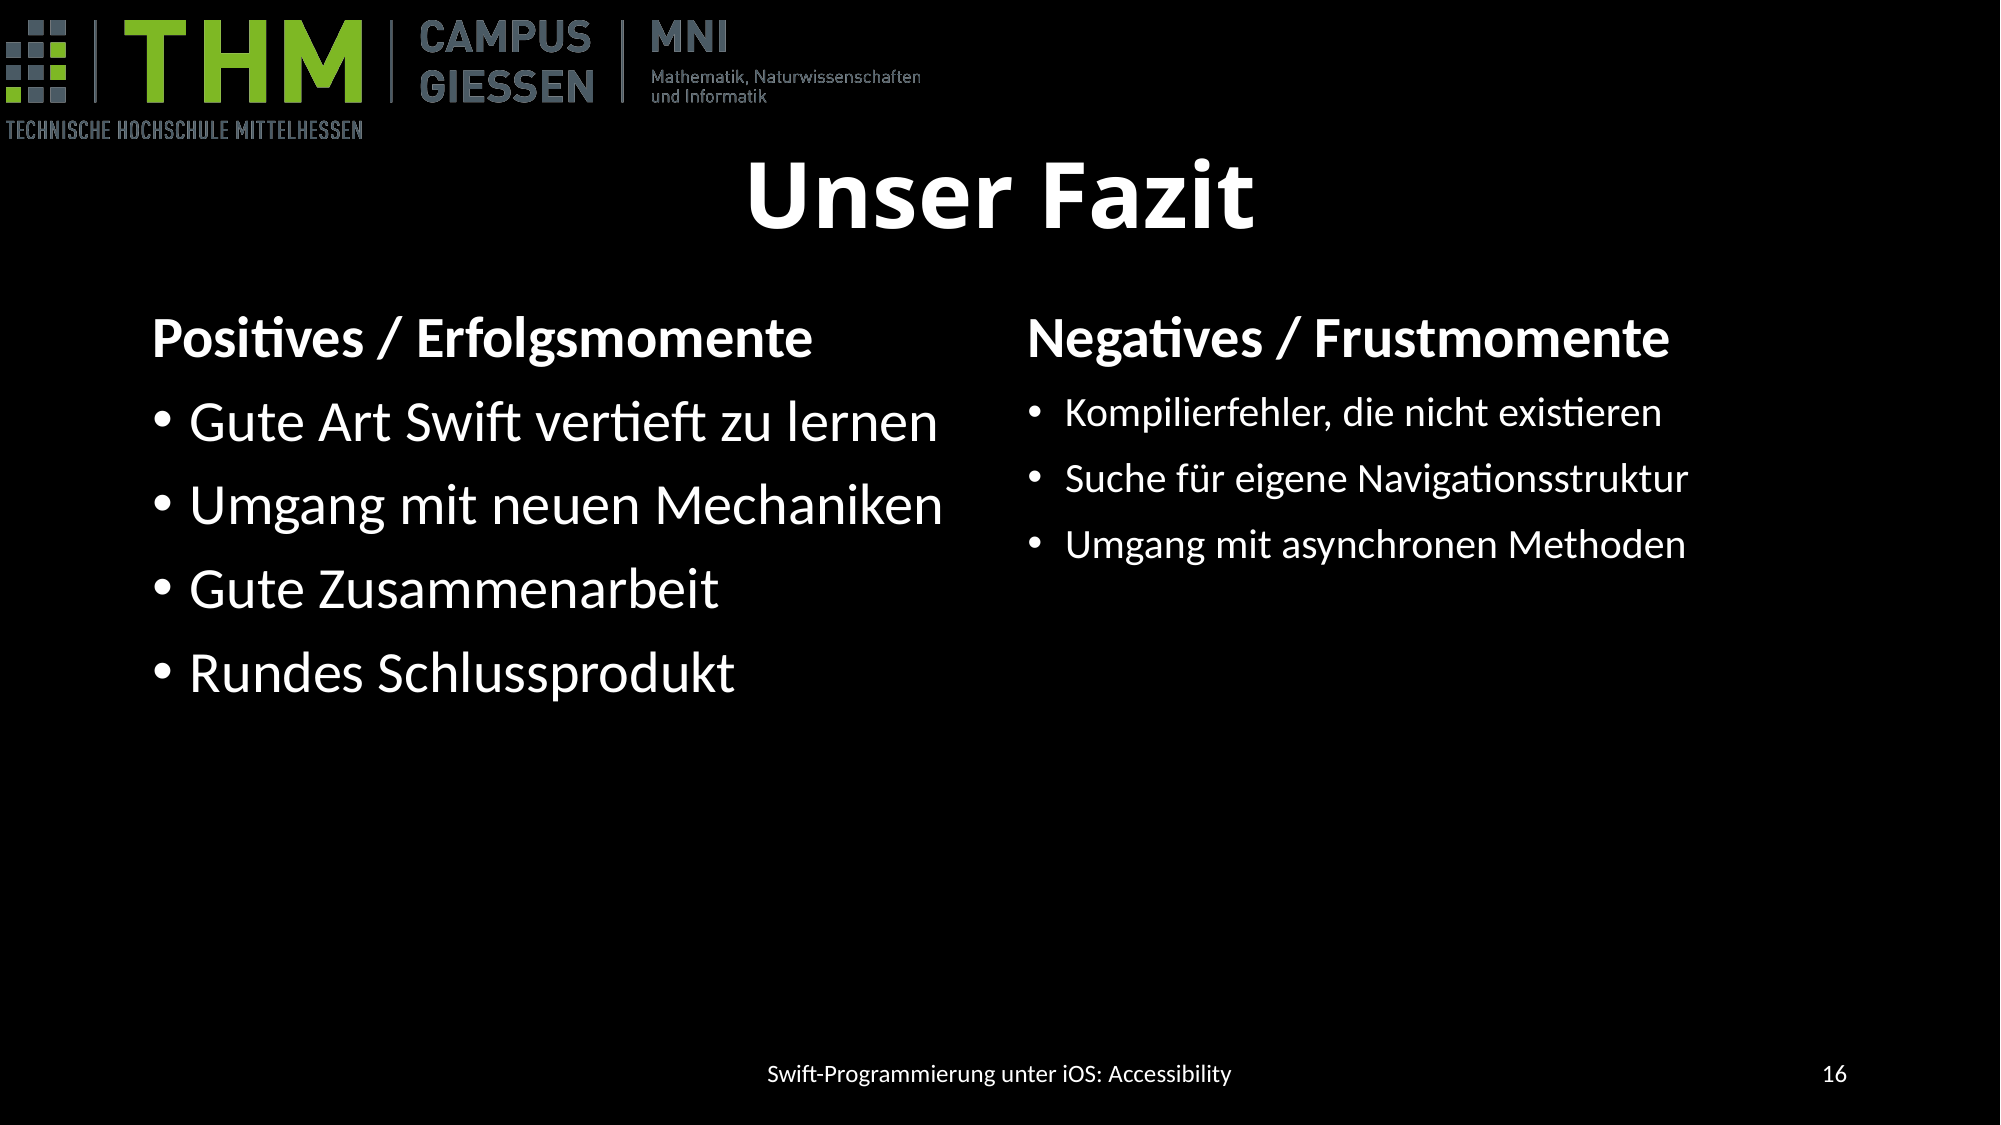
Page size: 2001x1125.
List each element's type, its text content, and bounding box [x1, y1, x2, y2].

picture [6, 20, 920, 139]
title Unser Fazit [137, 119, 1863, 278]
slide_number 15 [1412, 1042, 1863, 1103]
footer Swift-Programmierung unter iOS: Accessibility [662, 1042, 1338, 1103]
list Negatives / Frustmomente Kompilierfehler, die nicht existieren Suche für eigene Navigationsstruktur Umgang mit asynchronen Methoden [1012, 299, 1863, 1014]
list Positives / Erfolgsmomente Gute Art Swift vertieft zu lernen Umgang mit neuen Mechaniken Gute Zusammenarbeit Rundes Schlussprodukt [137, 299, 988, 1014]
